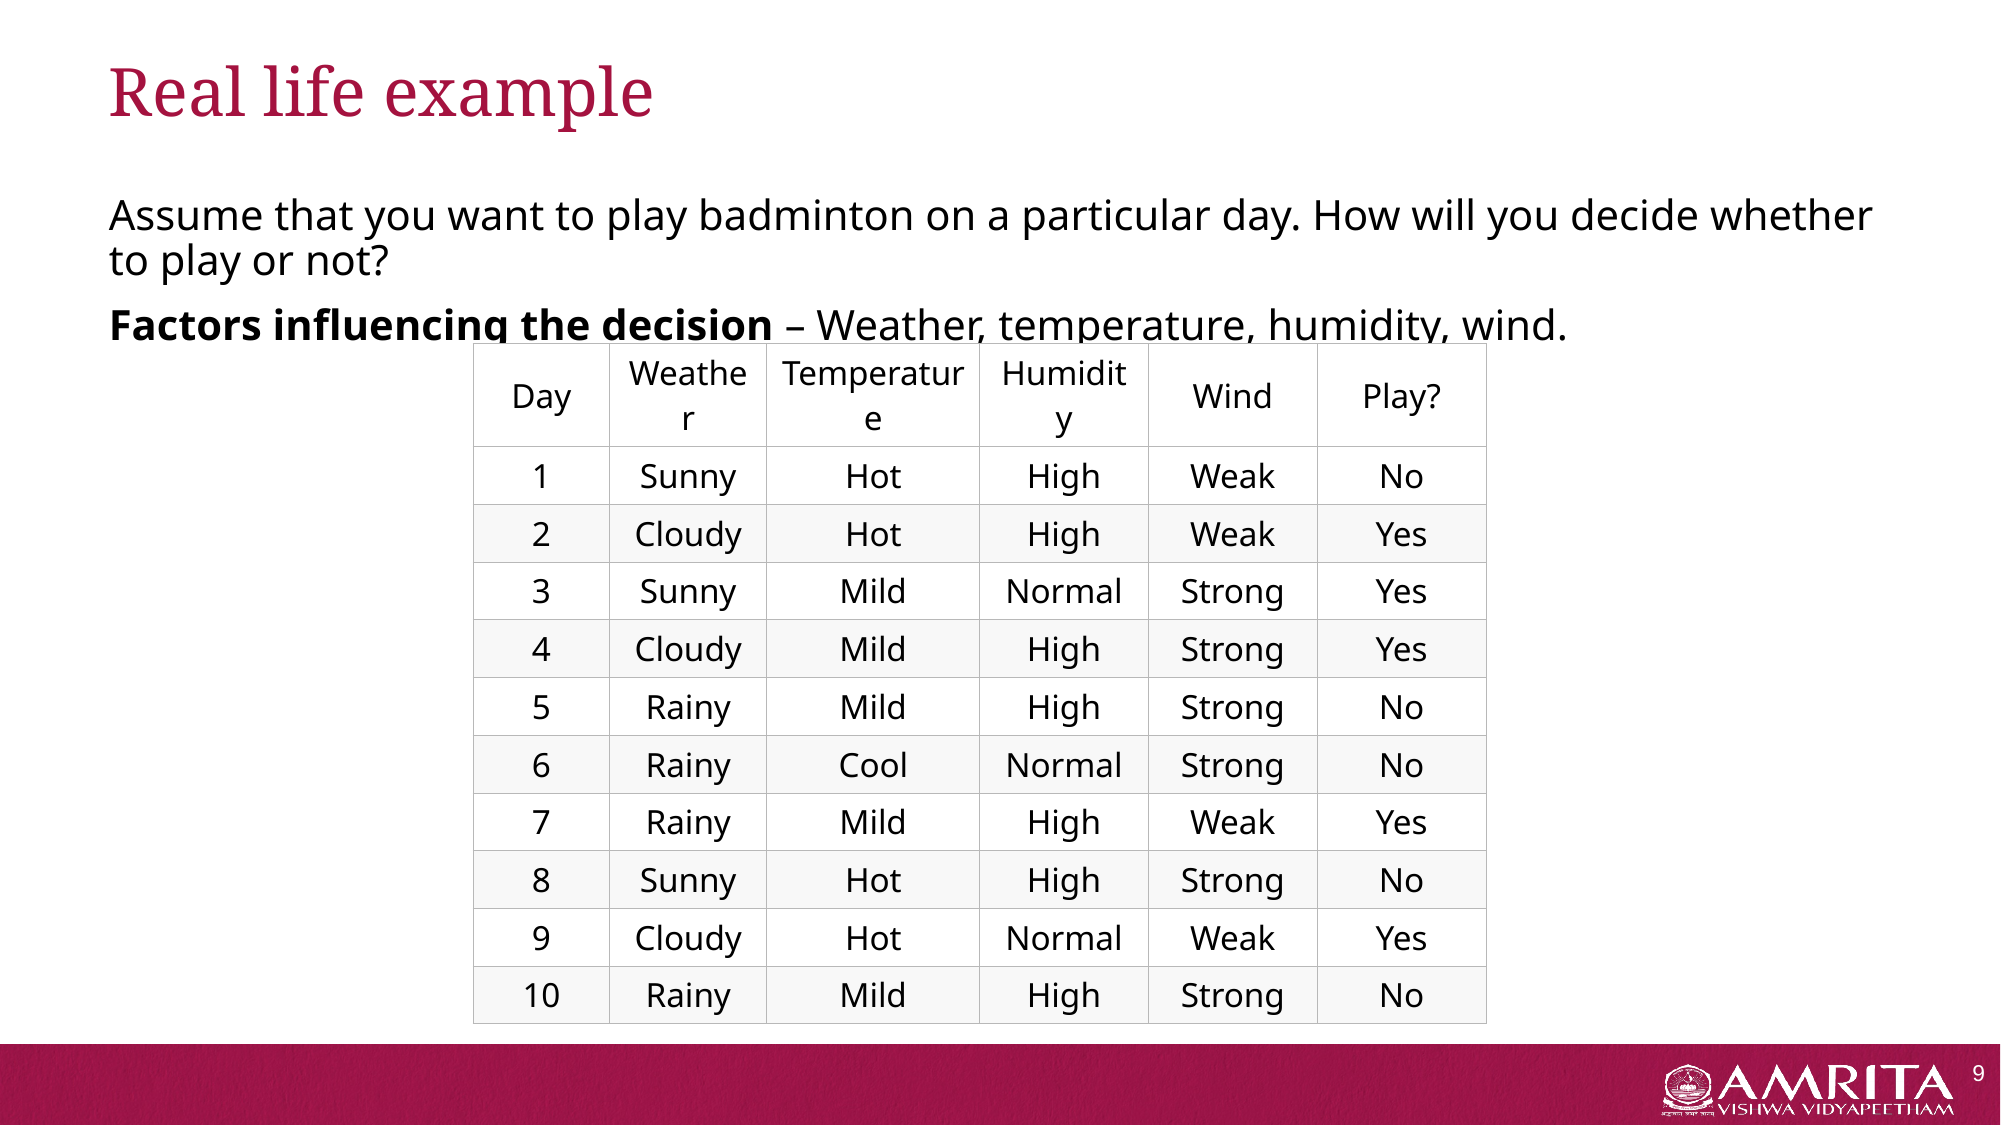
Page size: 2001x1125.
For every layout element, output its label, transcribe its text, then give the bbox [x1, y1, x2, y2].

table_cell Hot [767, 851, 979, 908]
table_cell 8 [474, 851, 609, 908]
table_cell 2 [474, 505, 609, 562]
table_header Temperature [767, 344, 979, 446]
table_cell Weak [1149, 447, 1317, 504]
table_cell Rainy [610, 794, 766, 850]
table_cell Weak [1149, 505, 1317, 562]
table_cell Weak [1149, 794, 1317, 850]
table_cell No [1318, 851, 1486, 908]
table_cell Hot [767, 909, 979, 966]
table_cell Mild [767, 967, 979, 1023]
table_cell 4 [474, 620, 609, 677]
table_cell Sunny [610, 447, 766, 504]
table_cell Cloudy [610, 620, 766, 677]
table_cell Hot [767, 505, 979, 562]
title Real life example [93, 57, 1933, 134]
table_cell Mild [767, 620, 979, 677]
table_cell Strong [1149, 736, 1317, 793]
table_cell 7 [474, 794, 609, 850]
table_cell Rainy [610, 736, 766, 793]
table_header Day [474, 344, 609, 446]
table_cell Hot [767, 447, 979, 504]
table_cell High [980, 794, 1148, 850]
table_cell Yes [1318, 620, 1486, 677]
table_cell High [980, 505, 1148, 562]
table_cell Mild [767, 563, 979, 619]
table_cell Sunny [610, 851, 766, 908]
table_cell Cloudy [610, 909, 766, 966]
table_header Weather [610, 344, 766, 446]
table_cell Normal [980, 736, 1148, 793]
table_cell Rainy [610, 678, 766, 735]
table_cell Rainy [610, 967, 766, 1023]
table_cell Strong [1149, 563, 1317, 619]
table_cell Strong [1149, 620, 1317, 677]
table_header Humidity [980, 344, 1148, 446]
table_cell Strong [1149, 967, 1317, 1023]
table_cell High [980, 851, 1148, 908]
table_cell Mild [767, 794, 979, 850]
table_header Wind [1149, 344, 1317, 446]
slide_number 9 [1550, 1042, 2000, 1103]
list Assume that you want to play badminton on a particular day. How will you decide whether to play or not? Factors influencing the decision – Weather, temperature, humidity, wind. [93, 186, 1933, 992]
table_cell Strong [1149, 851, 1317, 908]
table_cell 10 [474, 967, 609, 1023]
table_cell No [1318, 678, 1486, 735]
table_header Play? [1318, 344, 1486, 446]
table_cell Normal [980, 909, 1148, 966]
table_cell 9 [474, 909, 609, 966]
table_cell No [1318, 967, 1486, 1023]
table_cell High [980, 447, 1148, 504]
table_cell Cloudy [610, 505, 766, 562]
table_cell Strong [1149, 678, 1317, 735]
table_cell High [980, 620, 1148, 677]
table_cell 1 [474, 447, 609, 504]
table_cell High [980, 678, 1148, 735]
table_cell Weak [1149, 909, 1317, 966]
table_cell Mild [767, 678, 979, 735]
table_cell 6 [474, 736, 609, 793]
table_cell Yes [1318, 909, 1486, 966]
table_cell No [1318, 447, 1486, 504]
table_cell Normal [980, 563, 1148, 619]
table_cell Sunny [610, 563, 766, 619]
table_cell Yes [1318, 794, 1486, 850]
picture [0, 1044, 2001, 1125]
table_cell No [1318, 736, 1486, 793]
table_cell 3 [474, 563, 609, 619]
table_cell 5 [474, 678, 609, 735]
table_cell Yes [1318, 563, 1486, 619]
table_cell Cool [767, 736, 979, 793]
table_cell Yes [1318, 505, 1486, 562]
table_cell High [980, 967, 1148, 1023]
